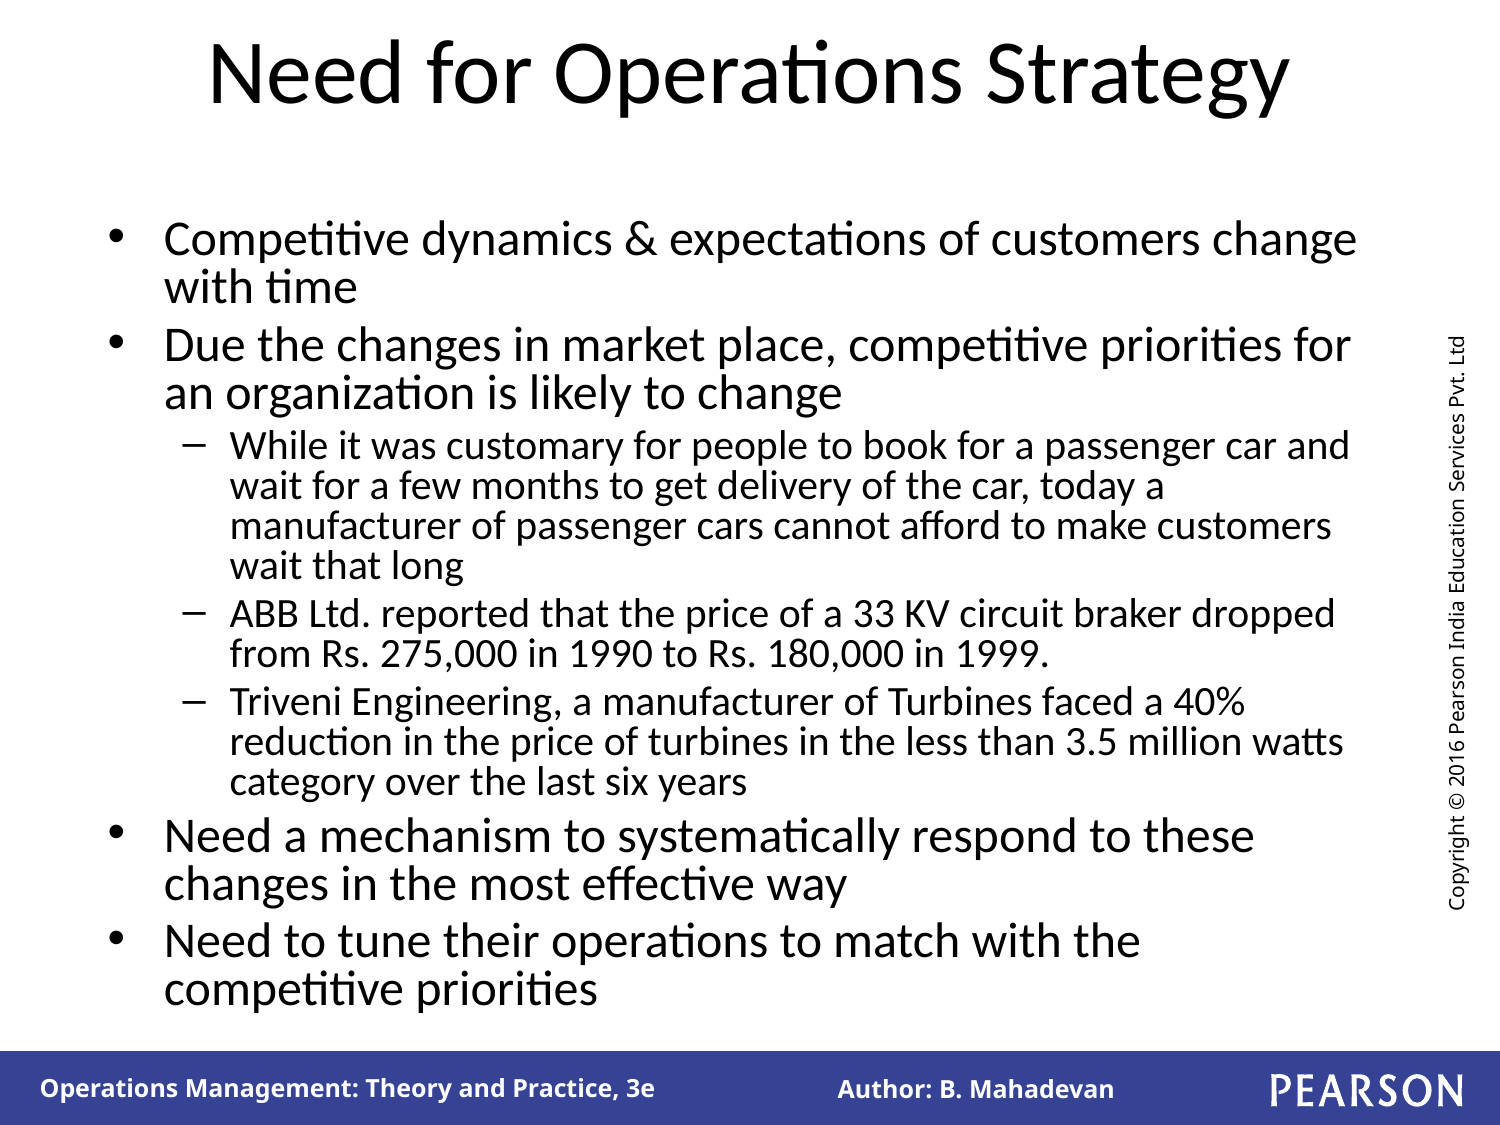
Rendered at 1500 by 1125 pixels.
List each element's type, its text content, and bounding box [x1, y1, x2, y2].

list Competitive dynamics & expectations of customers change with time Due the changes in market place, competitive priorities for an organization is likely to change While it was customary for people to book for a passenger car and wait for a few months to get delivery of the car, today a manufacturer of passenger cars cannot afford to make customers wait that long ABB Ltd. reported that the price of a 33 KV circuit braker dropped from Rs. 275,000 in 1990 to Rs. 180,000 in 1999. Triveni Engineering, a manufacturer of Turbines faced a 40% reduction in the price of turbines in the less than 3.5 million watts category over the last six years Need a mechanism to systematically respond to these changes in the most effective way Need to tune their operations to match with the competitive priorities [92, 209, 1406, 985]
title Need for Operations Strategy [75, 4, 1425, 193]
